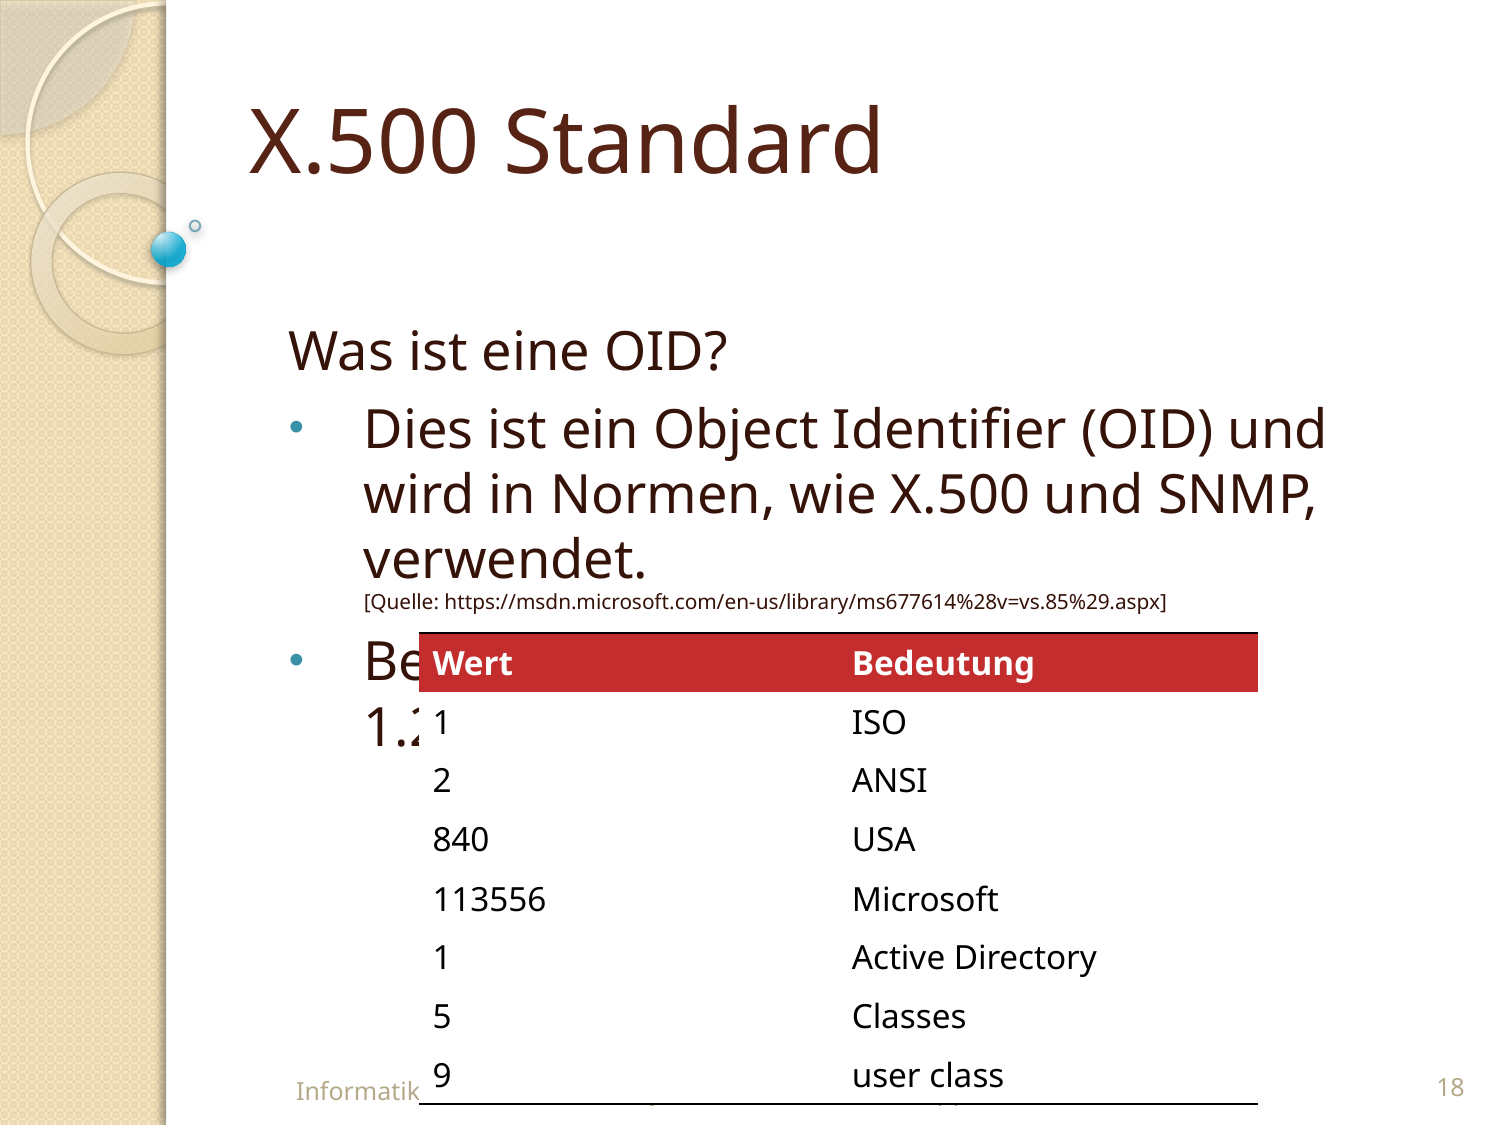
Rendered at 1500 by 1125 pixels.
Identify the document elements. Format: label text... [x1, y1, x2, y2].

table_cell ANSI [839, 751, 1258, 809]
text_box Was ist eine OID? Dies ist ein Object Identifier (OID) und wird in Normen, wie X.500 und SNMP, verwendet. [Quelle: https://msdn.microsoft.com/en-us/library/ms677614%28v=vs.85%29.aspx] Beispiel für «user class»: 1.2.840.113556.1.5.9: [269, 316, 1436, 1083]
table_cell 2 [419, 751, 839, 809]
table_cell 113556 [419, 869, 839, 928]
table_cell 840 [419, 809, 839, 869]
table_header Bedeutung [839, 634, 1258, 692]
table_cell 1 [419, 928, 839, 987]
footer Informatikmodul 159 / D. Jenny / 1.2-StandardsFürAD_.pptx [281, 1083, 1413, 1113]
table_cell Active Directory [839, 928, 1258, 987]
table_cell ISO [839, 692, 1258, 751]
table_cell 1 [419, 692, 839, 751]
table_cell 9 [419, 1045, 839, 1103]
table_cell user class [839, 1045, 1258, 1103]
slide_number 18 [1413, 1034, 1488, 1113]
table_header Wert [419, 634, 839, 692]
table_cell Classes [839, 987, 1258, 1045]
table_cell USA [839, 809, 1258, 869]
table_cell Microsoft [839, 869, 1258, 928]
table_cell 5 [419, 987, 839, 1045]
title X.500 Standard [234, 59, 1477, 200]
